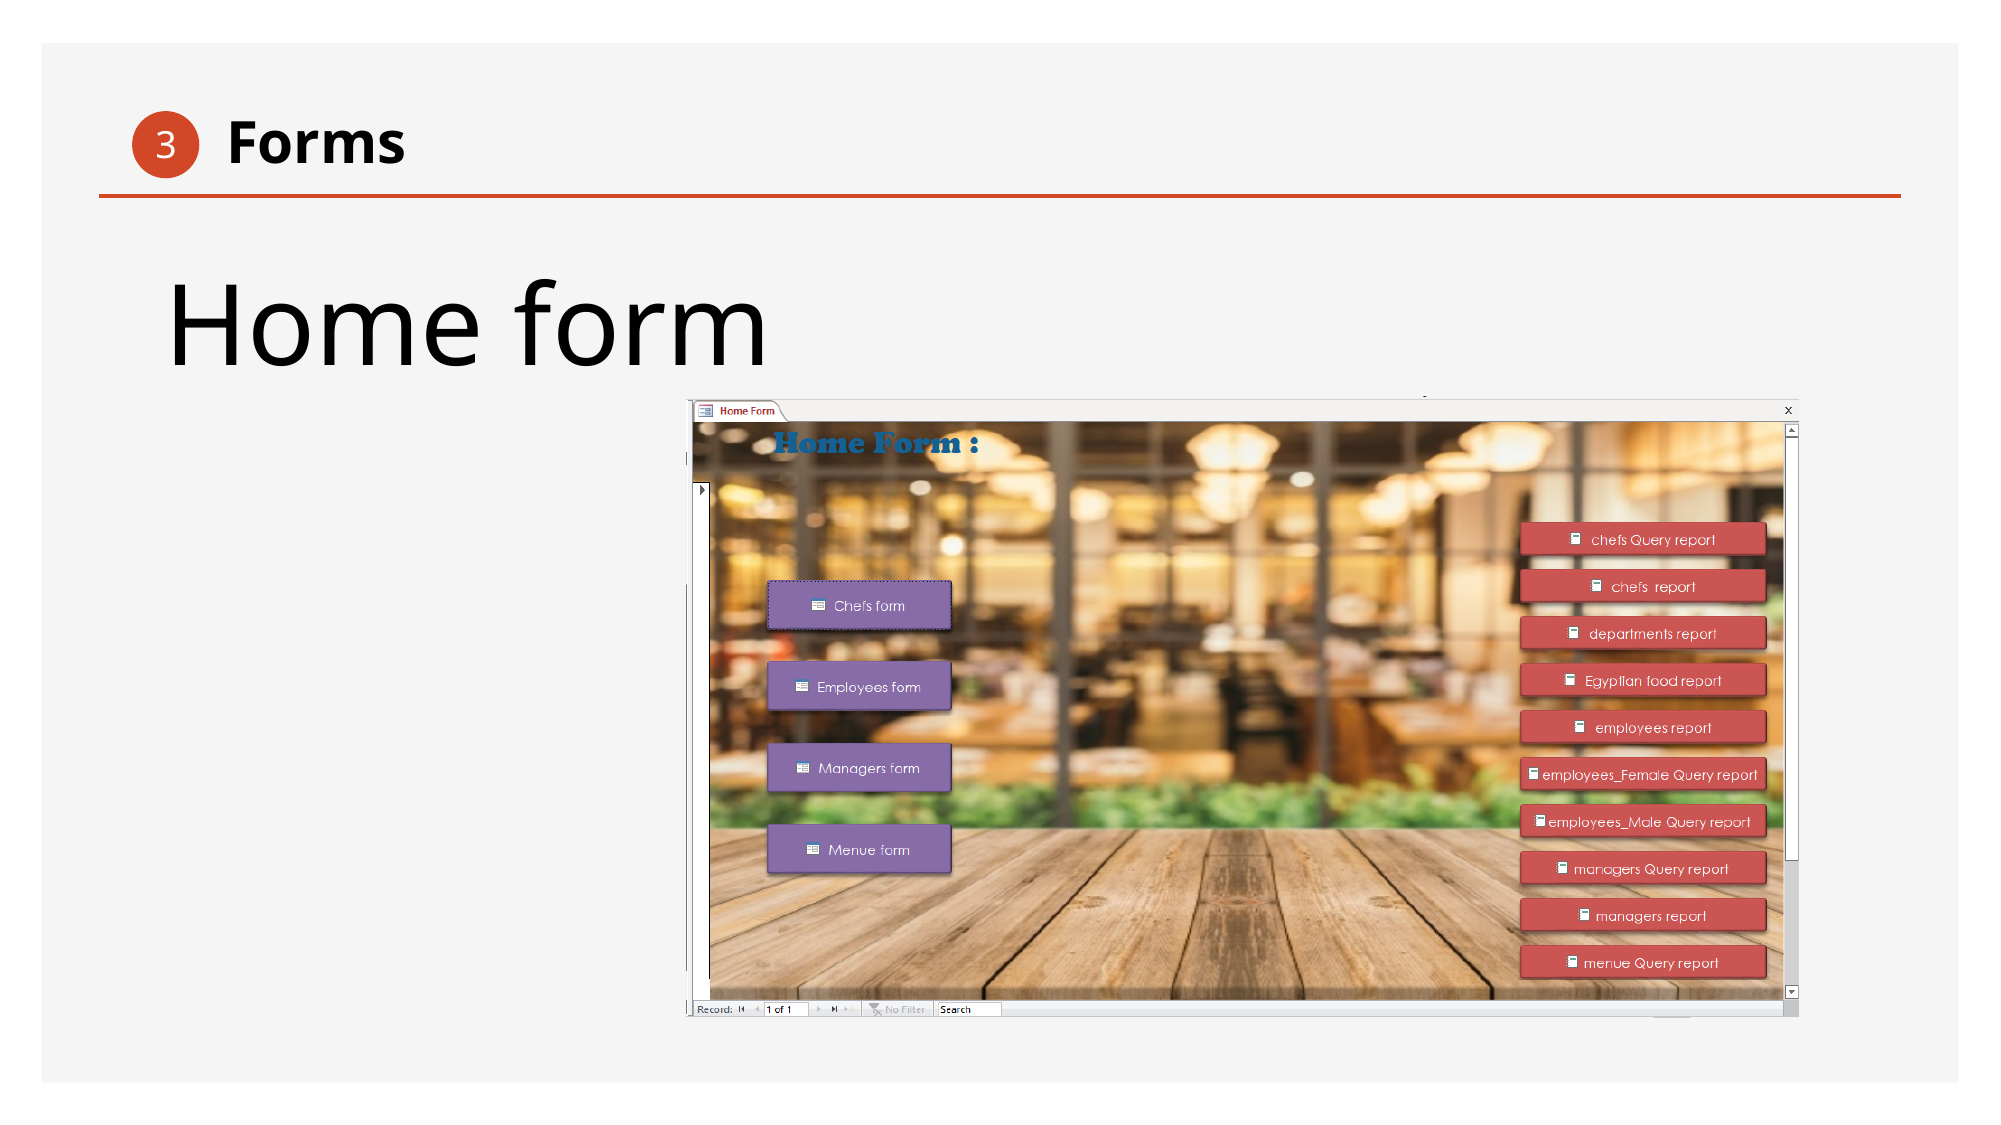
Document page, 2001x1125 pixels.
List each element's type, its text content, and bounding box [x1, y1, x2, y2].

text_box Home form [149, 244, 788, 395]
title Forms [211, 73, 1214, 184]
picture [686, 396, 1799, 1018]
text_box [120, 111, 212, 179]
